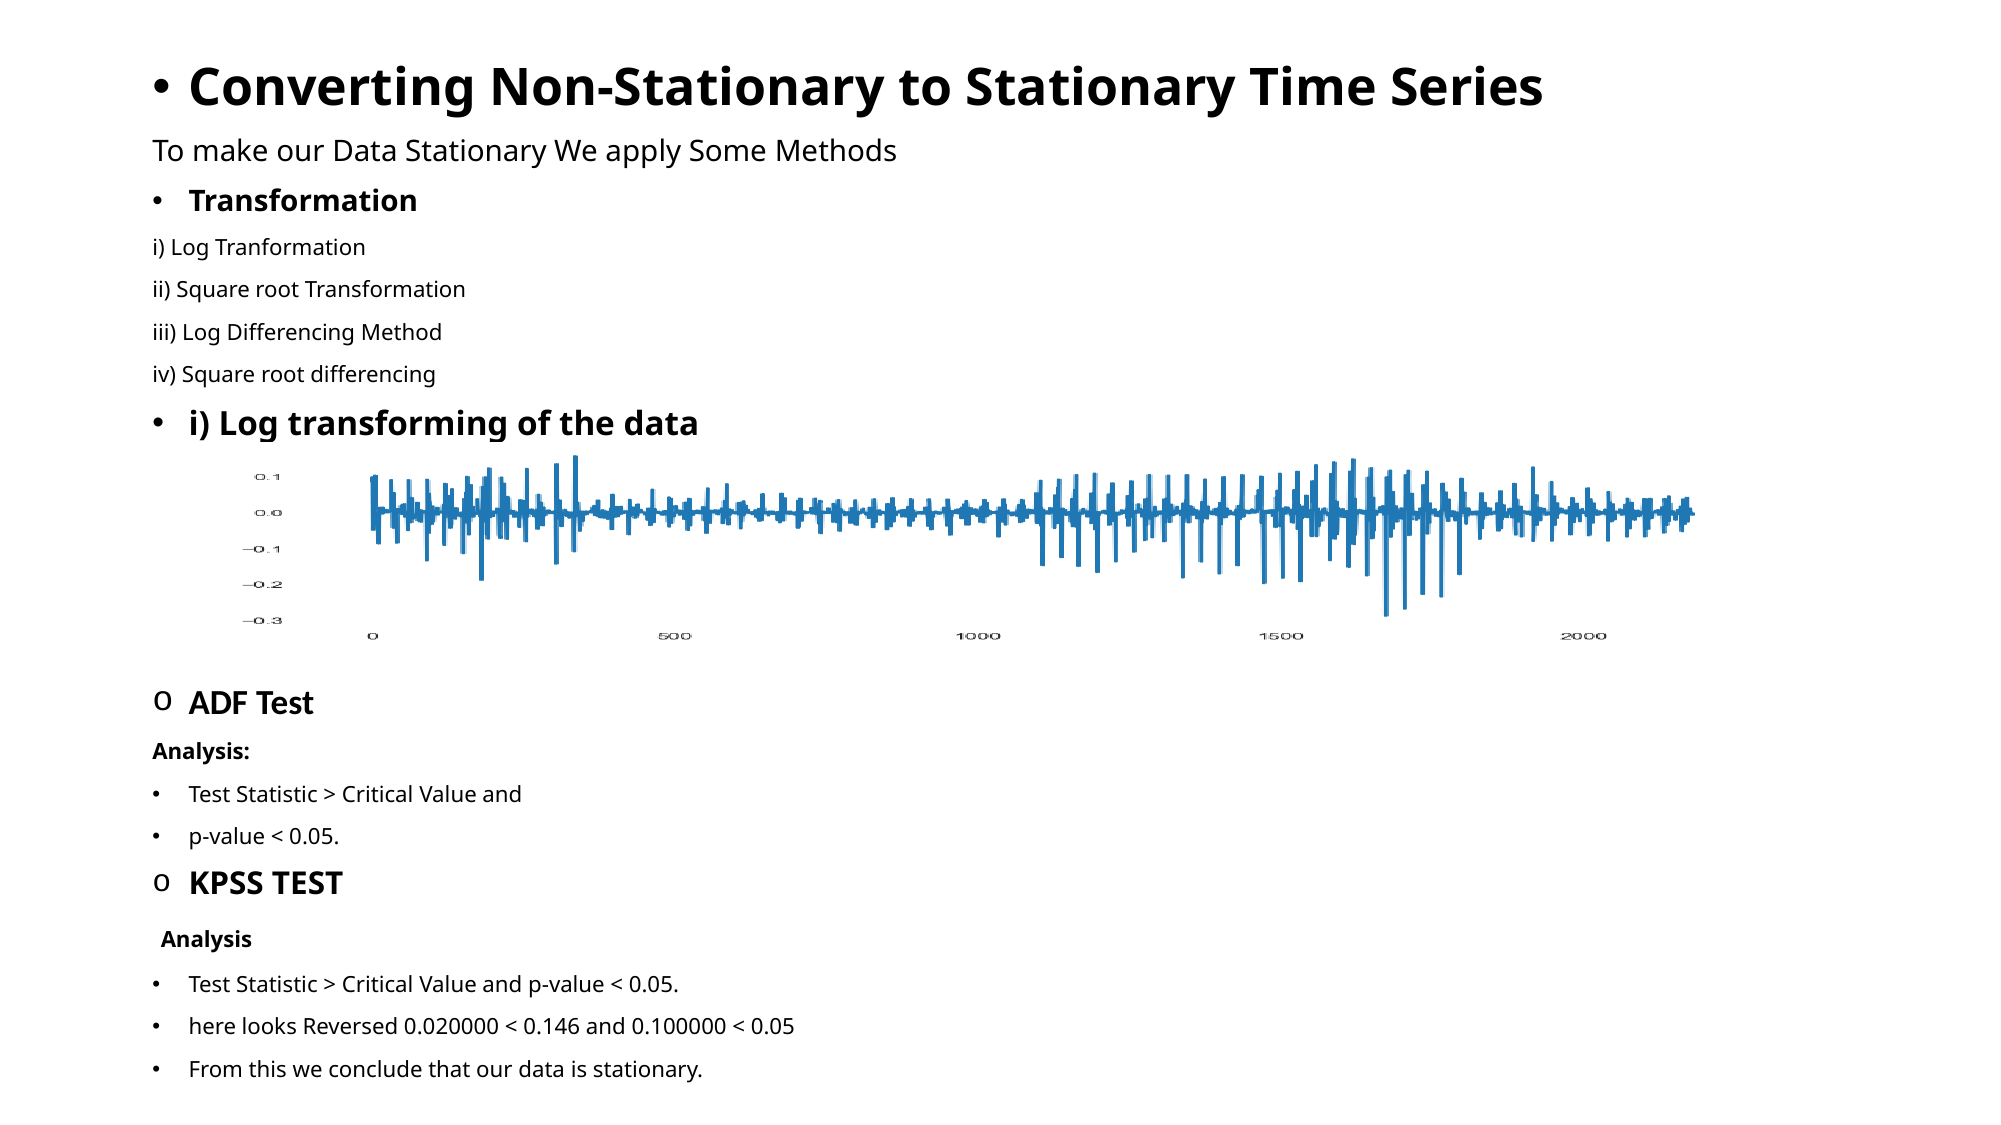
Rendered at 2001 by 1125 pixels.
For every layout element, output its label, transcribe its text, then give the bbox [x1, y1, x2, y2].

list Converting Non-Stationary to Stationary Time Series To make our Data Stationary We apply Some Methods Transformation i) Log Tranformation ii) Square root Transformation iii) Log Differencing Method iv) Square root differencing i) Log transforming of the data ADF Test Analysis: Test Statistic > Critical Value and p-value < 0.05. KPSS TEST Analysis Test Statistic > Critical Value and p-value < 0.05. here looks Reversed 0.020000 < 0.146 and 0.100000 < 0.05 From this we conclude that our data is stationary. [137, 53, 1863, 1093]
picture [224, 442, 1775, 646]
